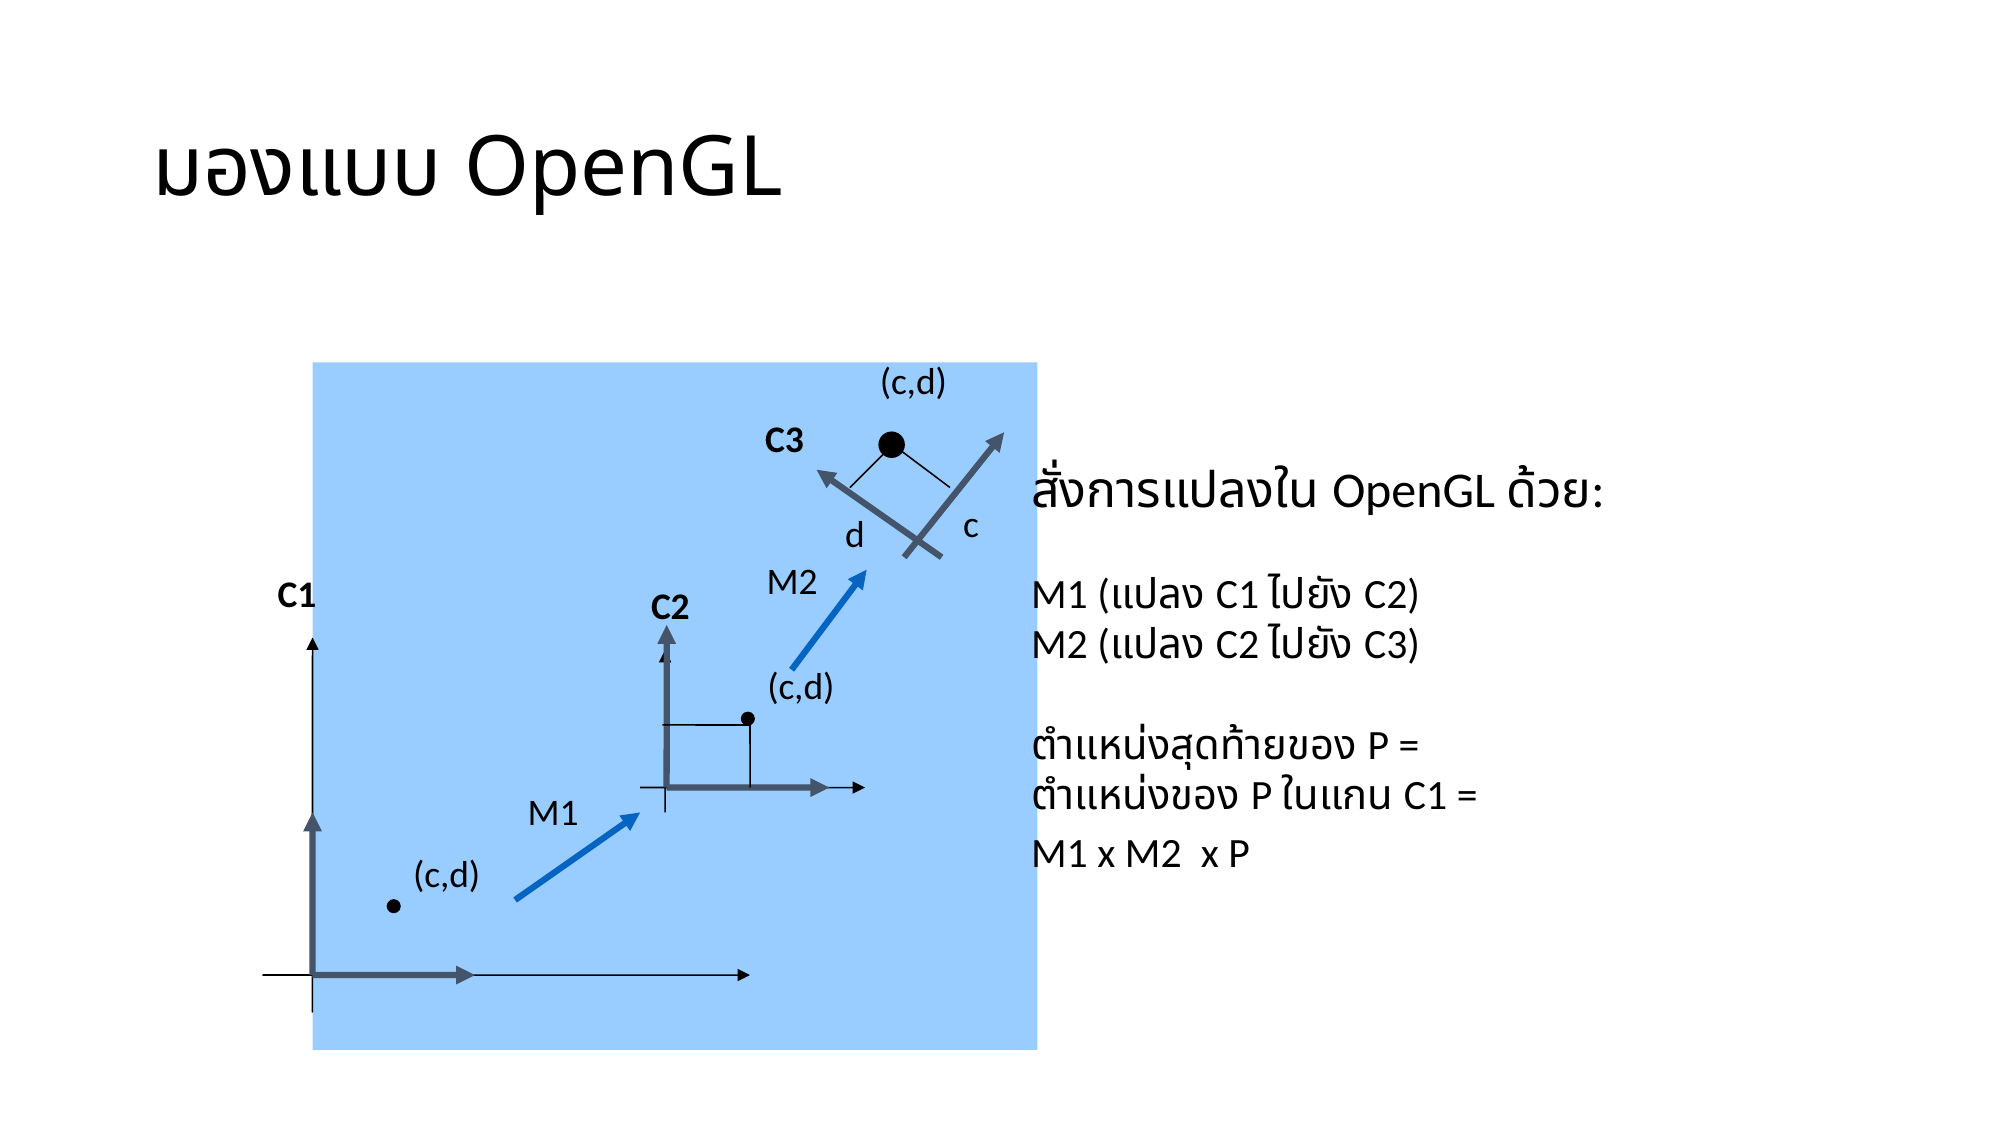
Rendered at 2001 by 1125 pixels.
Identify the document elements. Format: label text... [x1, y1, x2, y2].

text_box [749, 349, 1005, 670]
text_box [512, 574, 866, 900]
text_box [312, 362, 1038, 1050]
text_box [262, 562, 750, 1013]
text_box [312, 812, 497, 975]
text_box สั่งการแปลงใน OpenGL ด้วย: M1 (แปลง C1 ไปยัง C2) M2 (แปลง C2 ไปยัง C3) ตำแหน่งสุดท้ายของ P = ตำแหน่งของ P ในแกน C1 = M1 x M2 x P [1016, 449, 1631, 885]
text_box มองแบบ OpenGL [137, 59, 1863, 278]
